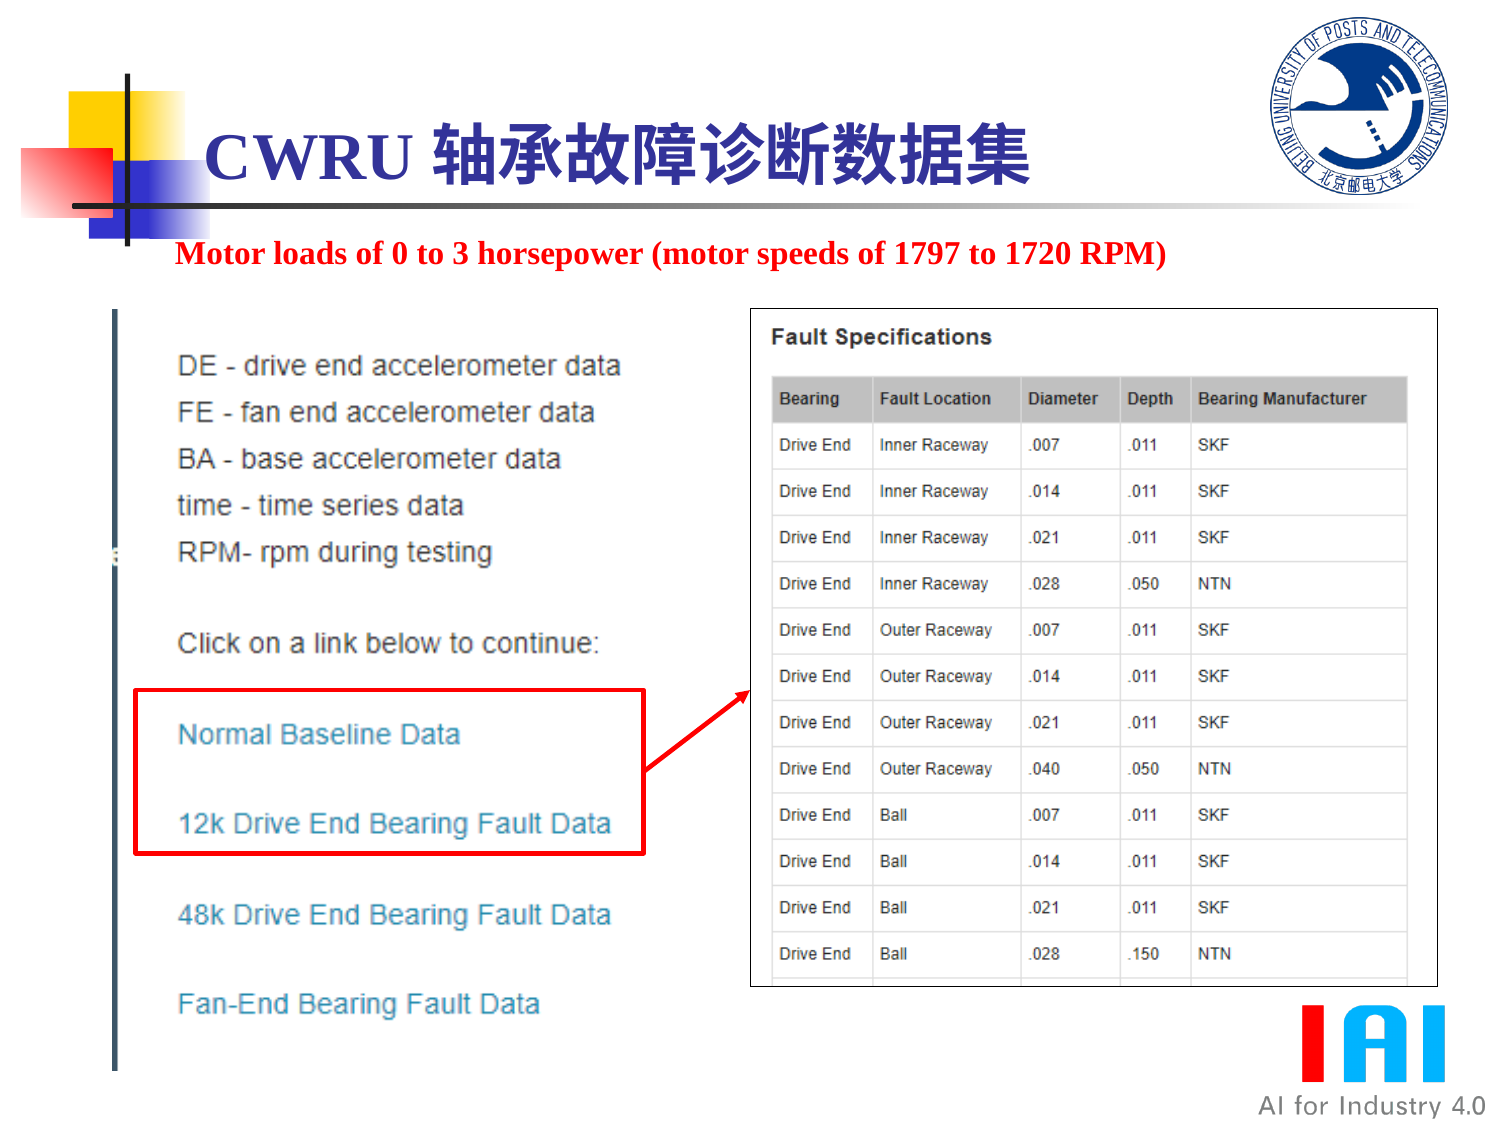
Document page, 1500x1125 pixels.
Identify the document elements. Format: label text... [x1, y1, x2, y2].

picture [111, 307, 1439, 1071]
text_box CWRU轴承故障诊断数据集 [188, 12, 1468, 200]
text_box Motor loads of 0 to 3 horsepower (motor speeds of 1797 to 1720 RPM) [152, 224, 1242, 279]
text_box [643, 689, 751, 772]
picture [1256, 992, 1488, 1120]
